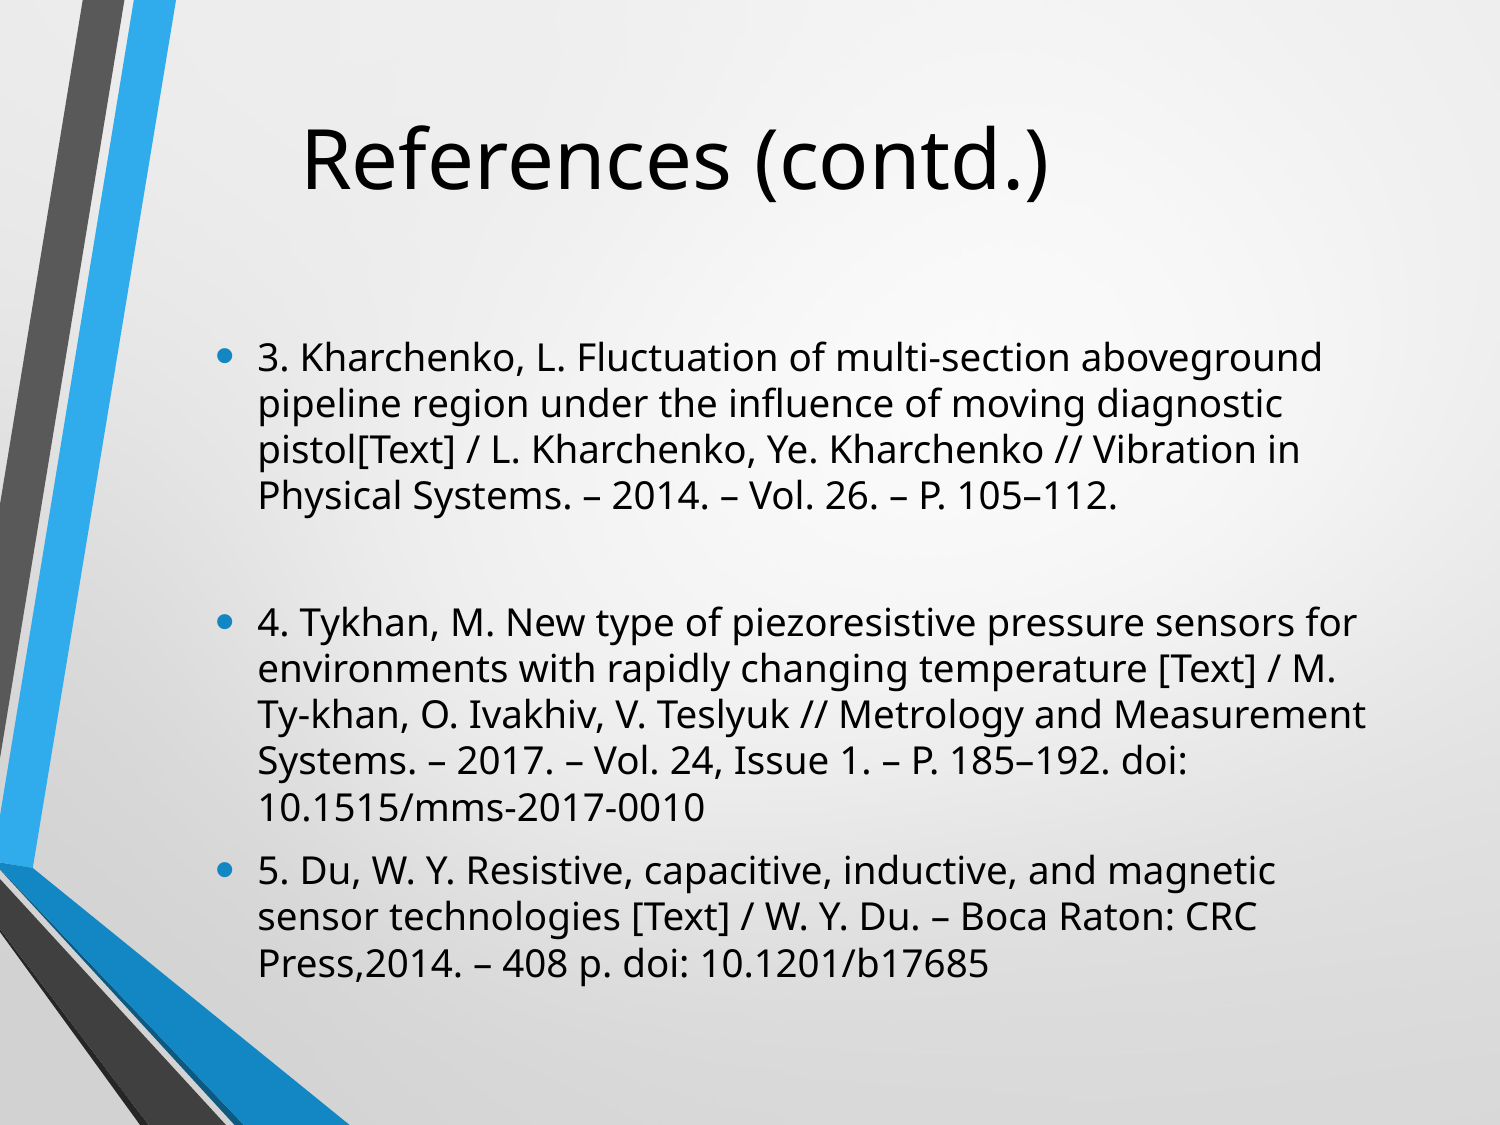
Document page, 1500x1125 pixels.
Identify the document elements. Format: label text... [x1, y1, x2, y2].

title References (contd.) [37, 75, 1313, 238]
list 3. Kharchenko, L. Fluctuation of multi-section aboveground pipeline region under the influence of moving diagnostic pistol[Text] / L. Kharchenko, Ye. Kharchenko // Vibration in Physical Systems. – 2014. – Vol. 26. – P. 105–112. 4. Tykhan, M. New type of piezoresistive pressure sensors for environments with rapidly changing temperature [Text] / M. Ty-khan, O. Ivakhiv, V. Teslyuk // Metrology and Measurement Systems. – 2017. – Vol. 24, Issue 1. – P. 185–192. doi: 10.1515/mms-2017-0010 5. Du, W. Y. Resistive, capacitive, inductive, and magnetic sensor technologies [Text] / W. Y. Du. – Boca Raton: CRC Press,2014. – 408 p. doi: 10.1201/b17685 [200, 324, 1400, 1000]
